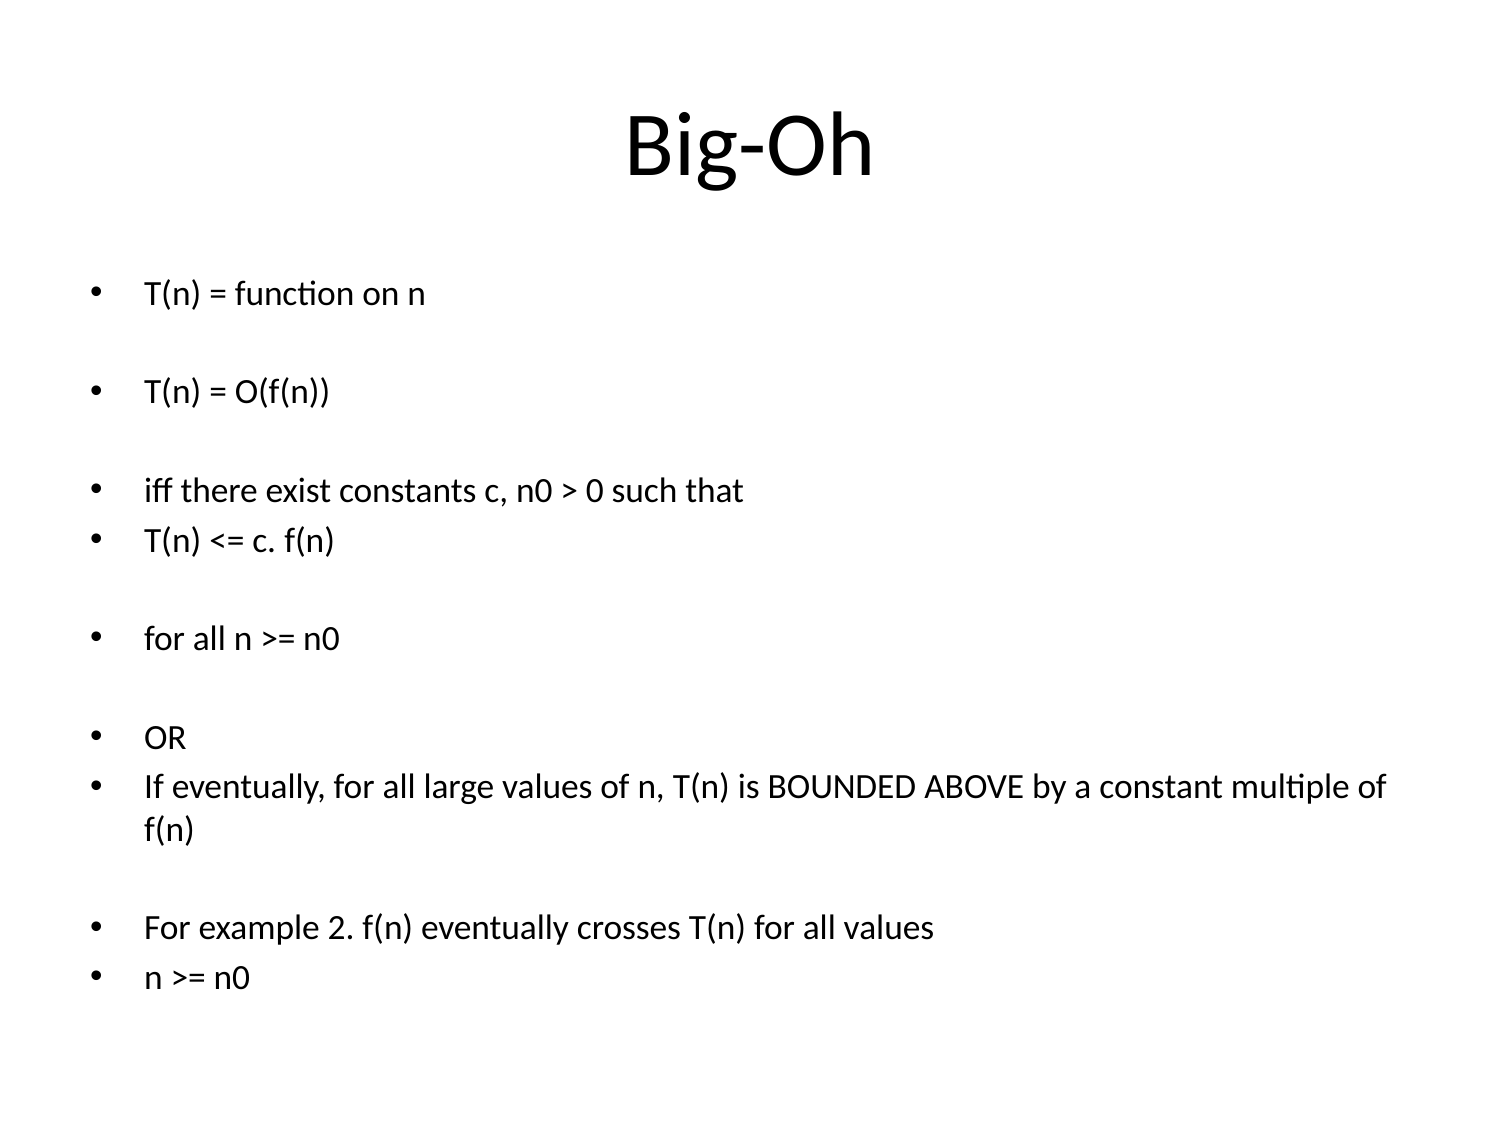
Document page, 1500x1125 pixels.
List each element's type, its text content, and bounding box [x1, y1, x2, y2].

title Big-Oh [75, 45, 1425, 233]
list T(n) = function on n T(n) = O(f(n)) iff there exist constants c, n0 > 0 such that T(n) <= c. f(n) for all n >= n0 OR If eventually, for all large values of n, T(n) is BOUNDED ABOVE by a constant multiple of f(n) For example 2. f(n) eventually crosses T(n) for all values n >= n0 [75, 262, 1425, 1005]
